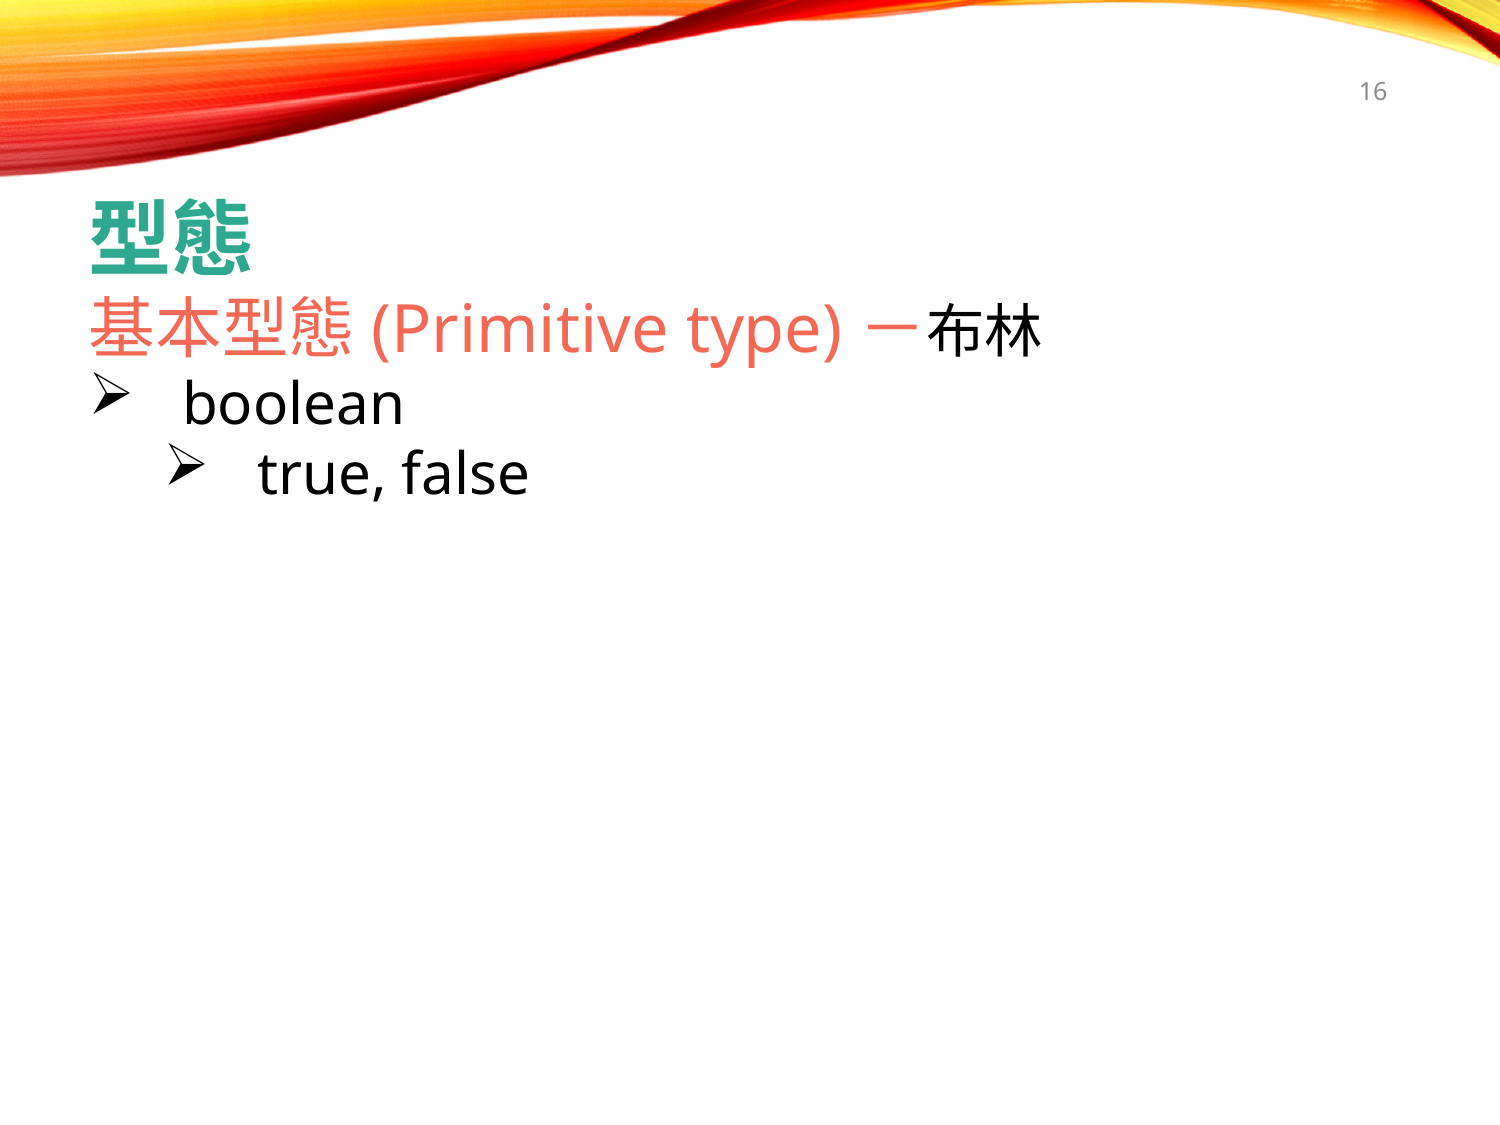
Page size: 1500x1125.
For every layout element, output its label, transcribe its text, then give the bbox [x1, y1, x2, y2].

picture [0, 0, 1500, 178]
text_box 型態 基本型態(Primitive type)－布林 boolean true, false [0, 178, 1500, 514]
slide_number 16 [1078, 62, 1403, 123]
